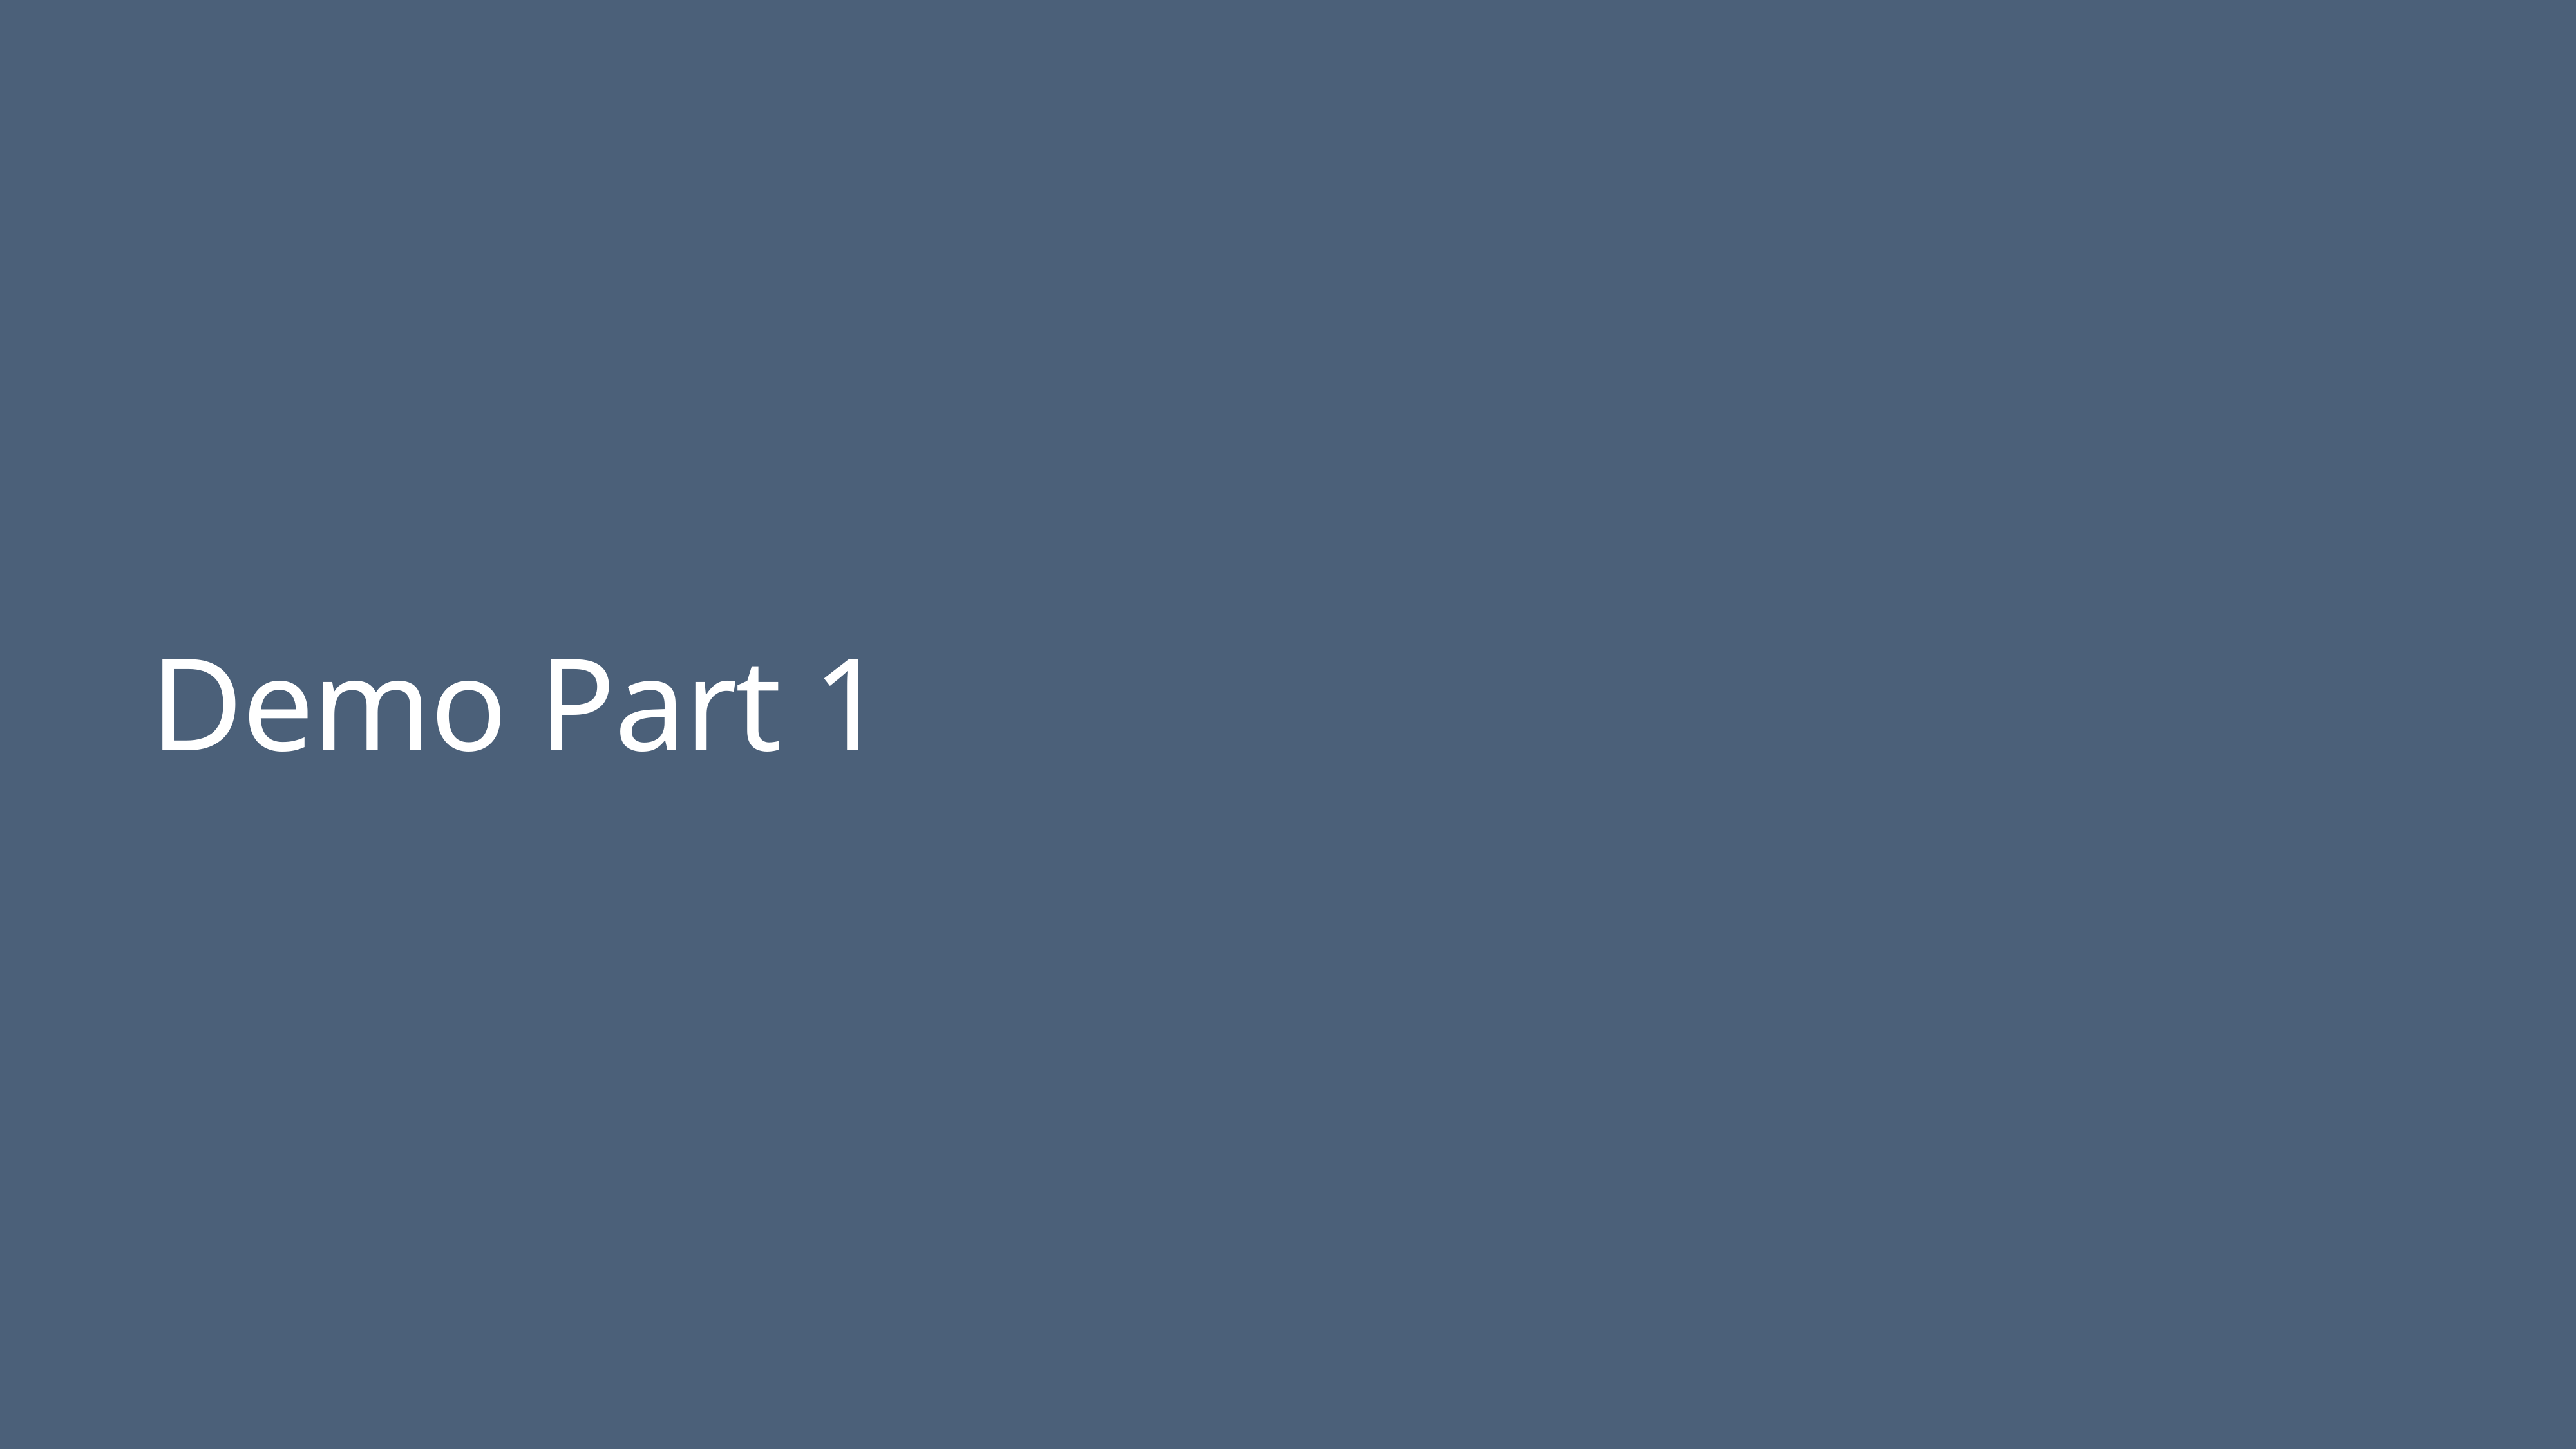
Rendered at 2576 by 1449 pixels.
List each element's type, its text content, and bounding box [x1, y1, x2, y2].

title Demo Part 1 [144, 634, 2467, 815]
